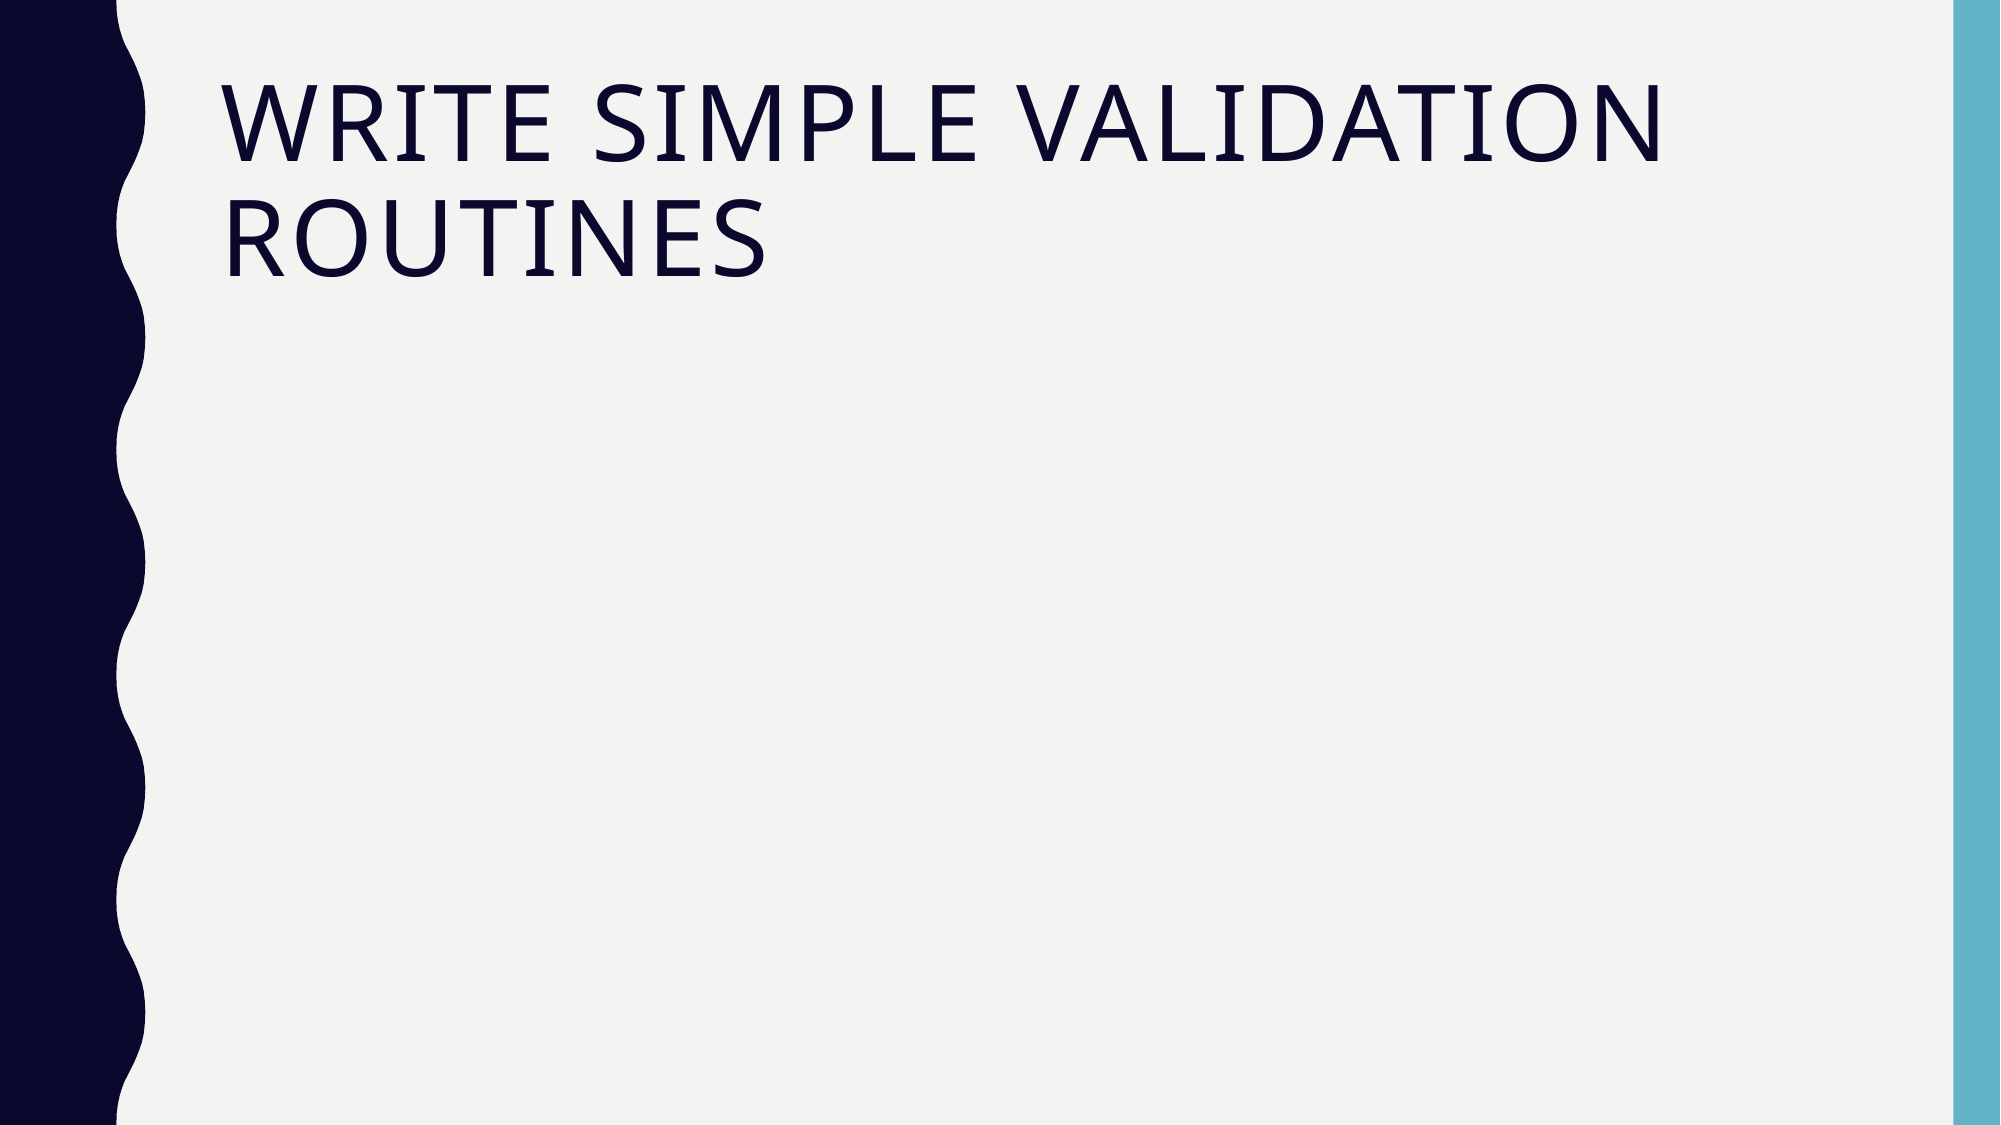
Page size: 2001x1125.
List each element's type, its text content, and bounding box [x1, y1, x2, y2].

title Write simple validation routines [205, 62, 1875, 308]
